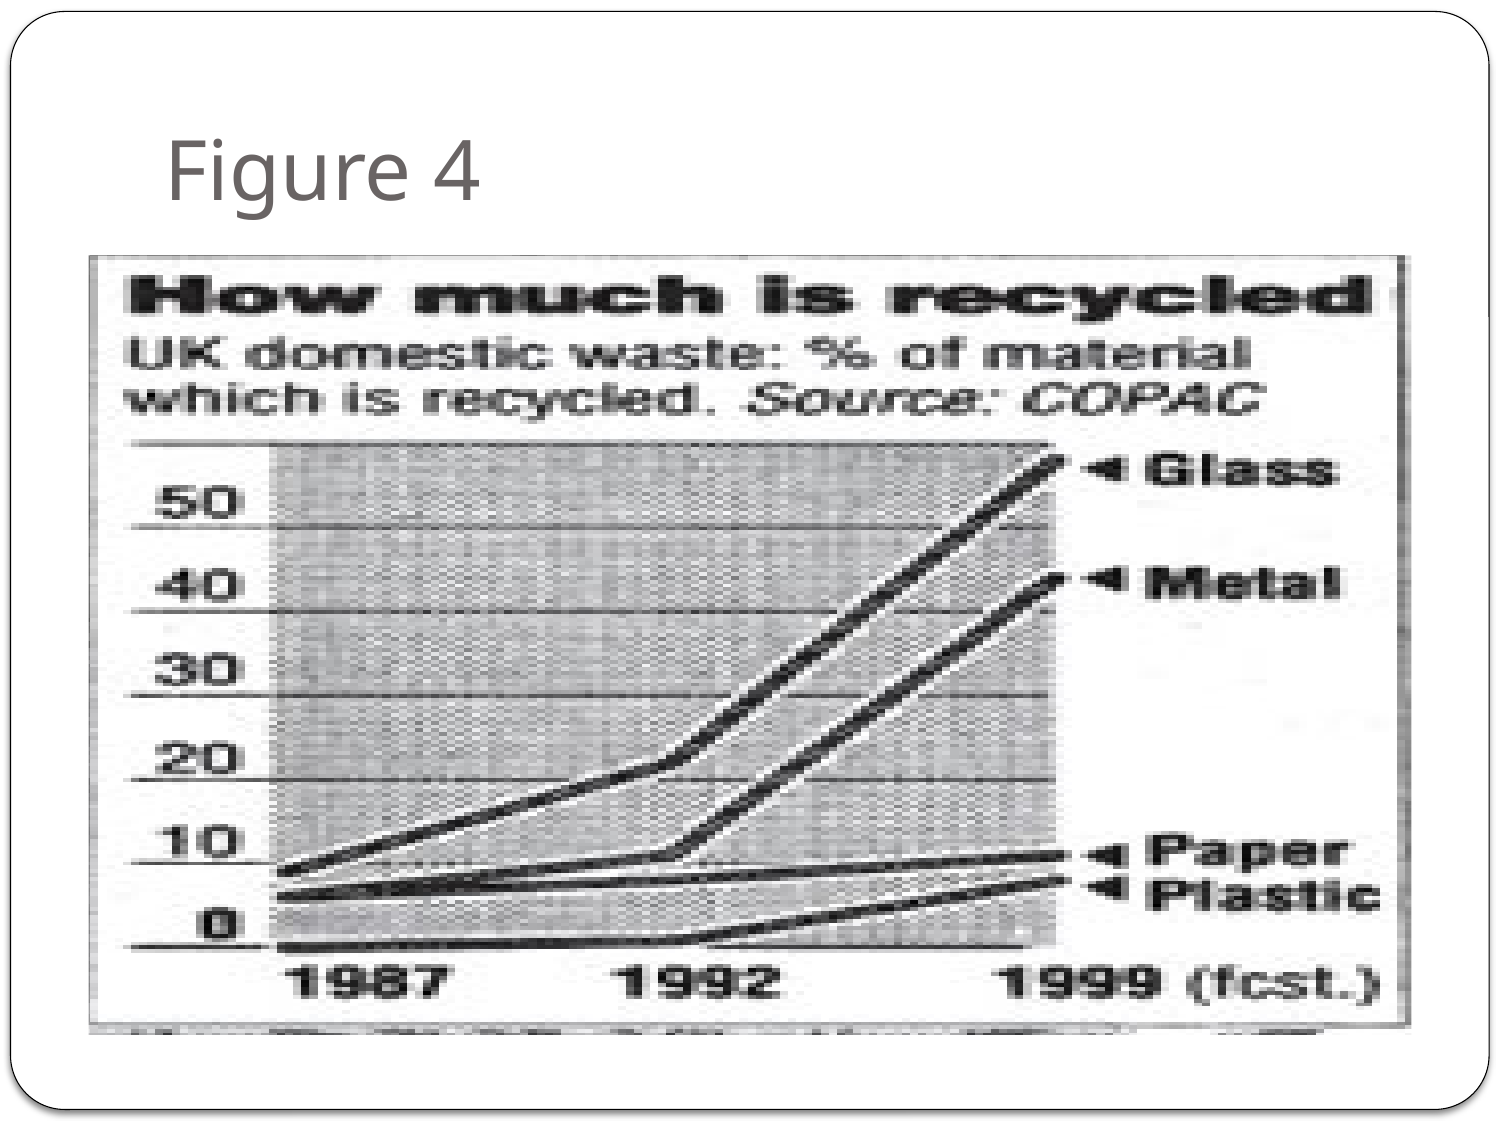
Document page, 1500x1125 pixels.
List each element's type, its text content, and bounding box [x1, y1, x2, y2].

title Figure 4 [150, 45, 1425, 233]
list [88, 255, 1412, 1036]
